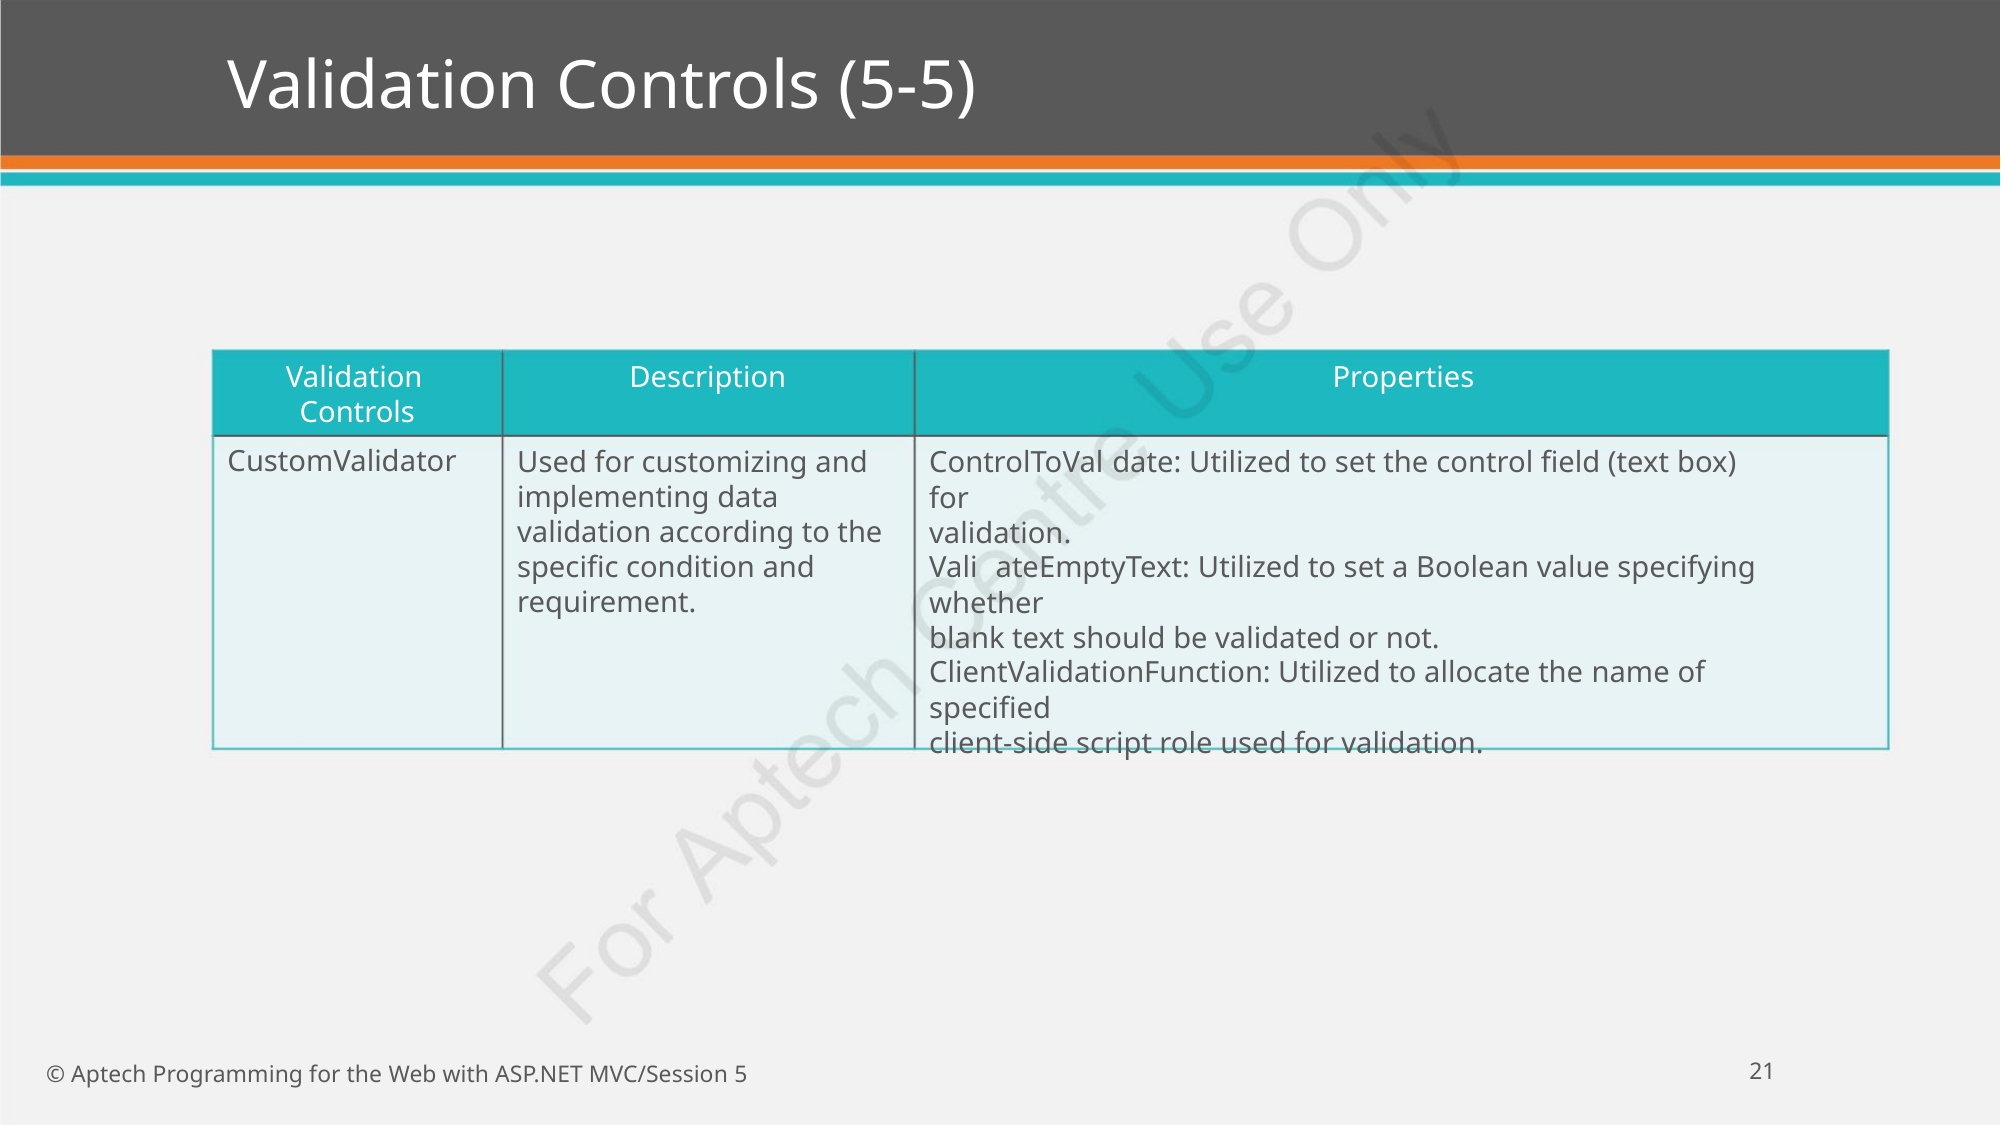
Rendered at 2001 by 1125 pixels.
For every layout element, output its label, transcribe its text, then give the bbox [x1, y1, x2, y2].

text_box Validation Controls (5-5) [227, 39, 986, 123]
text_box [0, 0, 2000, 1125]
text_box Description [629, 358, 812, 394]
text_box ControlToVal date: Utilized to set the control field (text box) for validation. [929, 442, 1778, 547]
text_box ClientValidationFunction: Utilized to allocate the name of specified client-side script role used for validation. [929, 652, 1825, 760]
text_box © Aptech Programming for the Web with ASP.NET MVC/Session 5 [45, 1058, 761, 1088]
text_box 21 [1749, 1055, 1798, 1085]
text_box Vali ateEmptyText: Utilized to set a Boolean value specifying whether blank text should be validated or not. [929, 547, 1869, 655]
text_box Used for customizing and implementing data [517, 442, 877, 512]
text_box validation according to the specific condition and requirement. [517, 512, 889, 619]
text_box CustomValidator [227, 441, 478, 478]
text_box Validation Controls [285, 358, 454, 428]
text_box Properties [1332, 358, 1495, 394]
